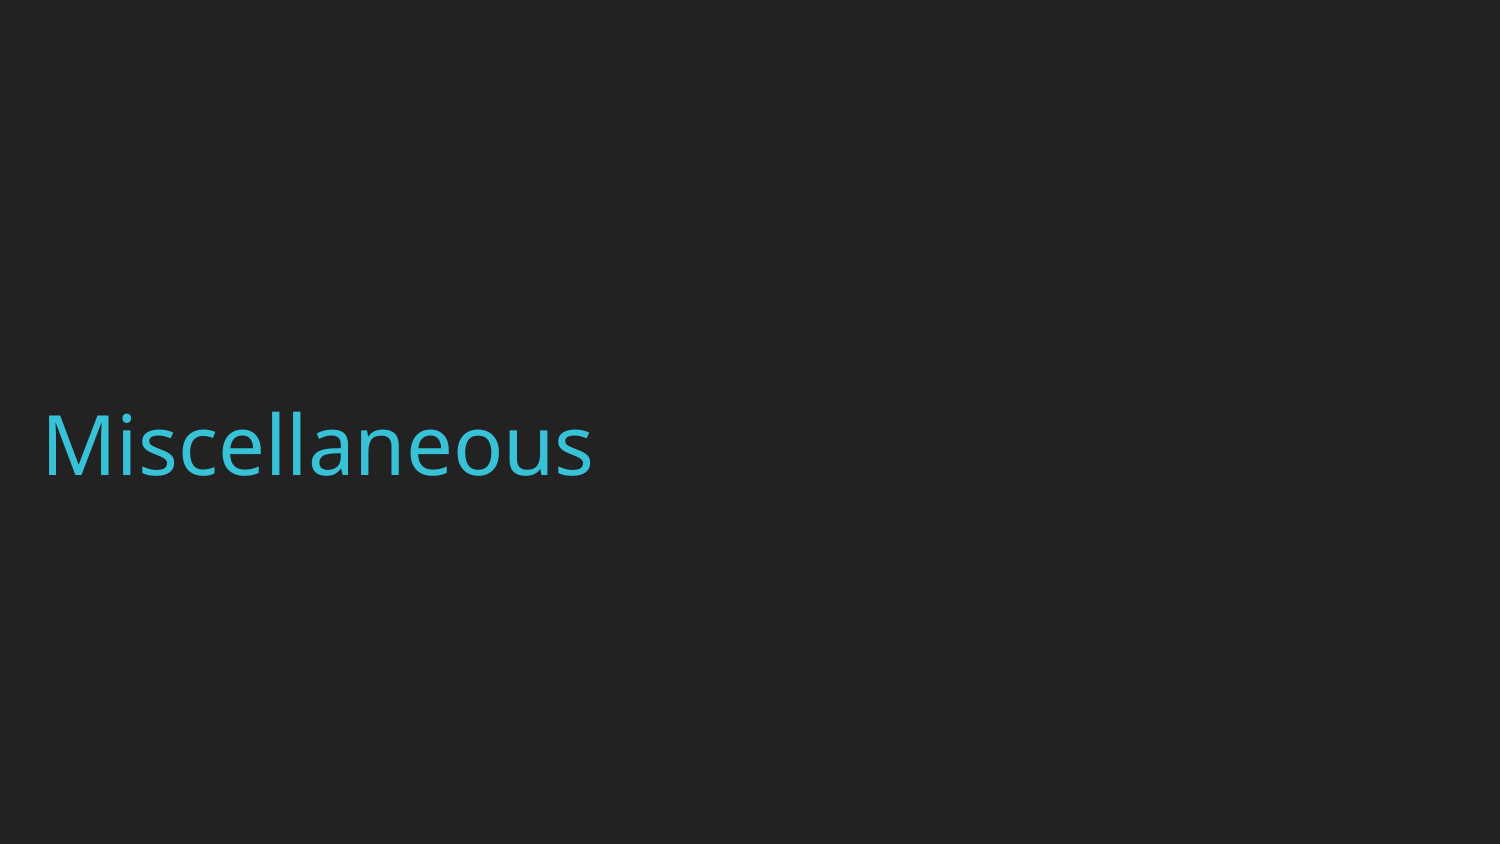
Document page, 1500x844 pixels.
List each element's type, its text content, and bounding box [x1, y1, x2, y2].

list Miscellaneous [41, 210, 722, 493]
